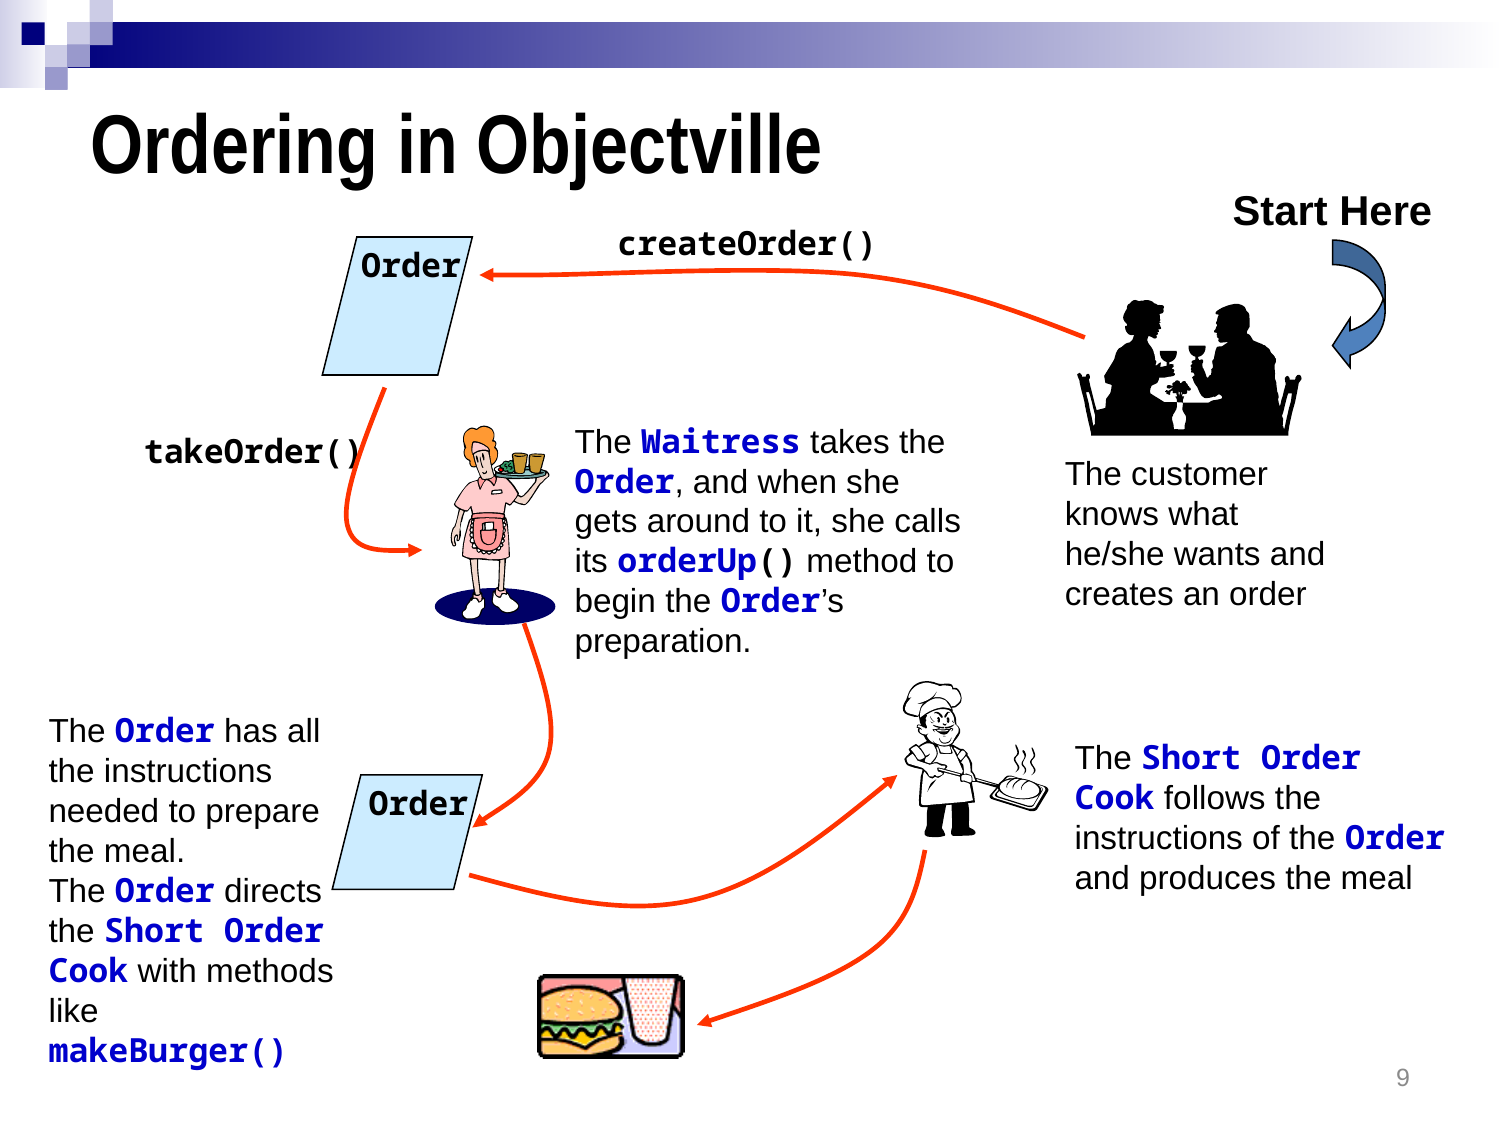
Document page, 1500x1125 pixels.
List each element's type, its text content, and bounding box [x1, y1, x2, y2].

slide_number 9 [1074, 1050, 1425, 1103]
text_box The Waitress takes the Order, and when she gets around to it, she calls its orderUp() method to begin the Order’s preparation. [559, 412, 977, 667]
picture [434, 424, 556, 626]
text_box [469, 776, 892, 907]
title Ordering in Objectville [75, 67, 1425, 213]
text_box The customer knows what he/she wants and creates an order [1050, 444, 1363, 620]
text_box [696, 849, 926, 1027]
text_box [322, 280, 459, 376]
picture [537, 974, 685, 1059]
text_box [472, 635, 552, 828]
text_box createOrder() [602, 214, 893, 270]
text_box takeOrder() [129, 423, 370, 478]
text_box The Short Order Cook follows the instructions of the Order and produces the meal [1059, 728, 1475, 904]
text_box Order [363, 774, 484, 830]
text_box The Order has all the instructions needed to prepare the meal. The Order directs the Short Order Cook with methods like makeBurger() [33, 702, 363, 1077]
text_box [477, 268, 1071, 337]
picture [1076, 299, 1303, 436]
text_box [346, 387, 423, 557]
text_box Start Here [1212, 176, 1453, 242]
text_box [1332, 242, 1386, 368]
picture [897, 674, 1050, 838]
text_box Order [346, 236, 476, 292]
text_box [363, 830, 469, 890]
